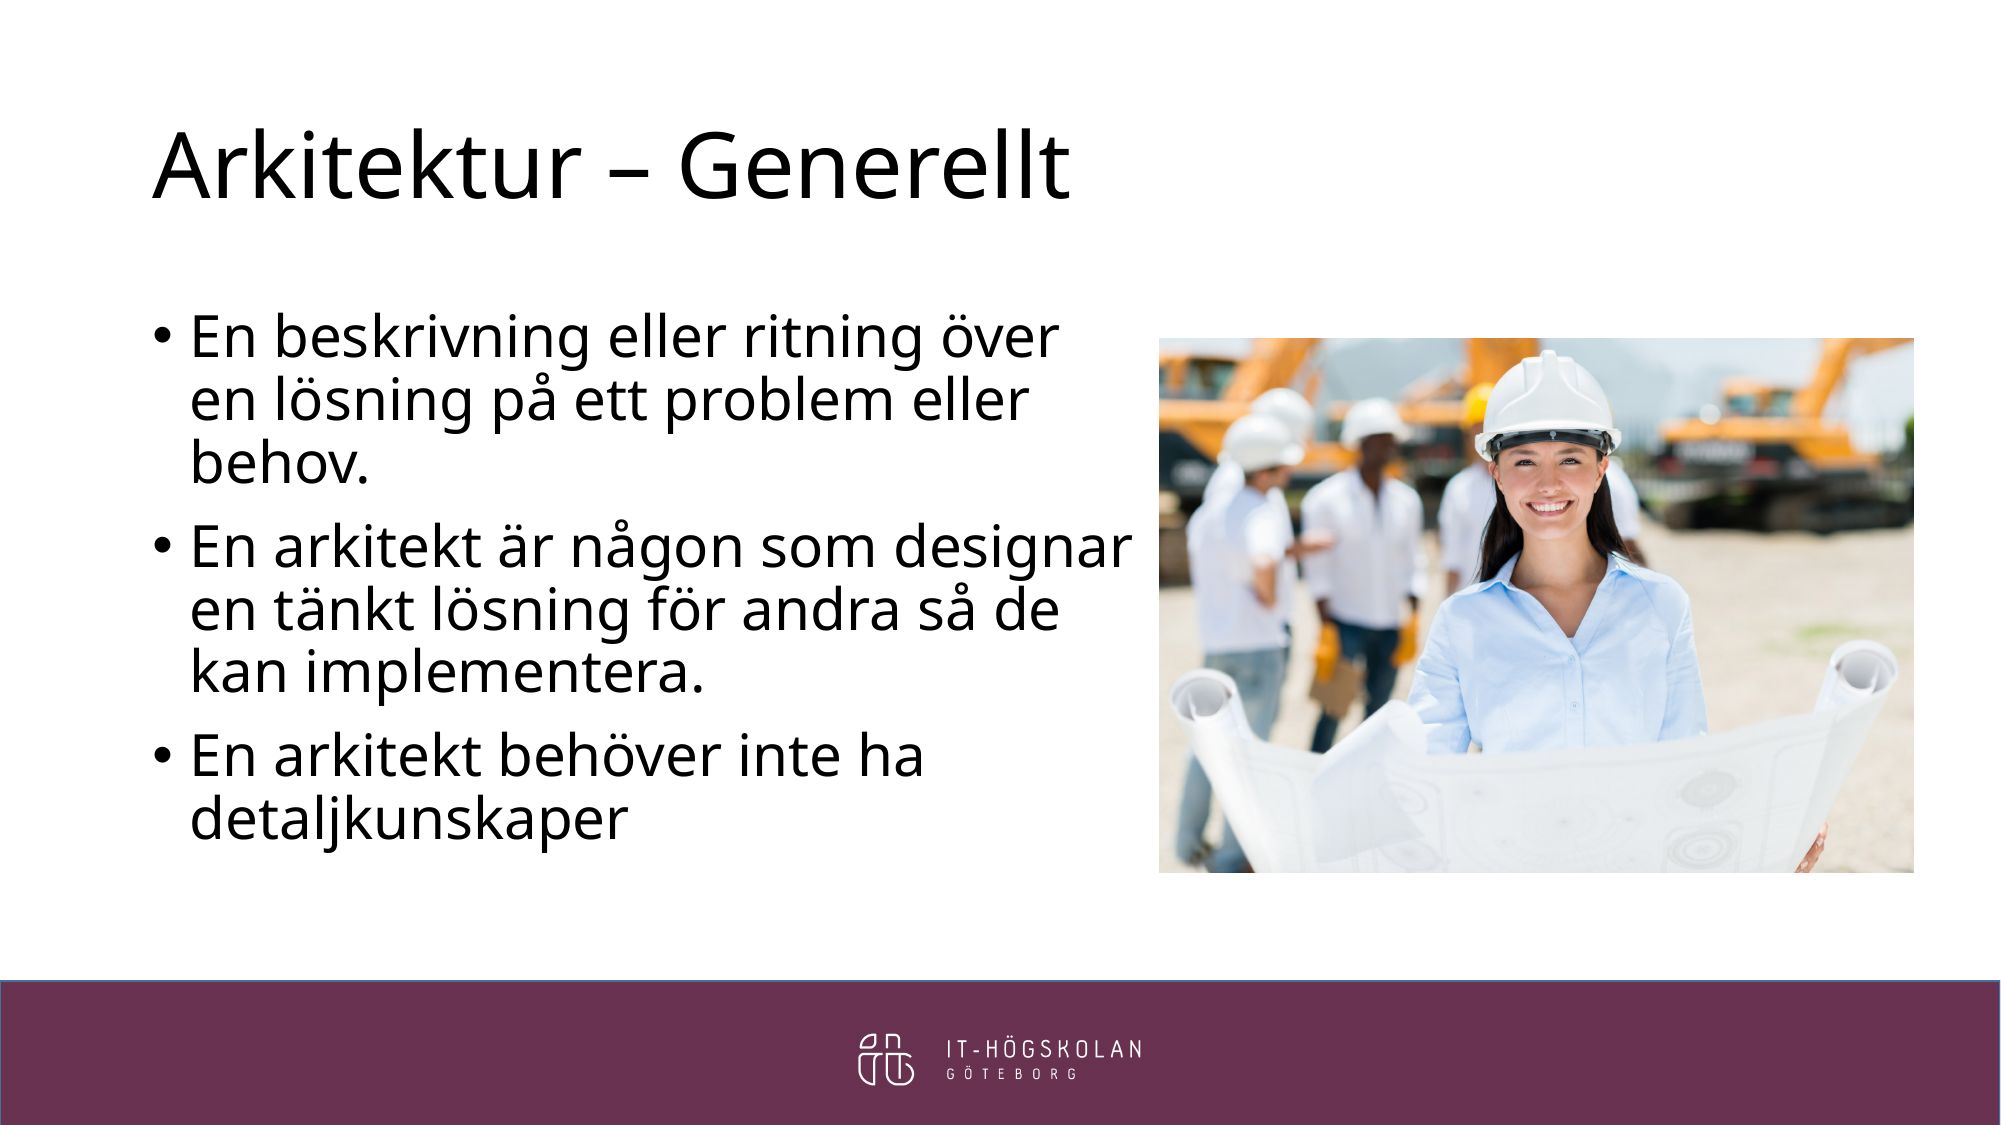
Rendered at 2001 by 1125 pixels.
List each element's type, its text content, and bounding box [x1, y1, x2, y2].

list En beskrivning eller ritning över en lösning på ett problem eller behov. En arkitekt är någon som designar en tänkt lösning för andra så de kan implementera. En arkitekt behöver inte ha detaljkunskaper [137, 299, 1160, 1014]
title Arkitektur – Generellt [137, 59, 1863, 278]
picture [1159, 338, 1914, 873]
picture [832, 1016, 1168, 1102]
